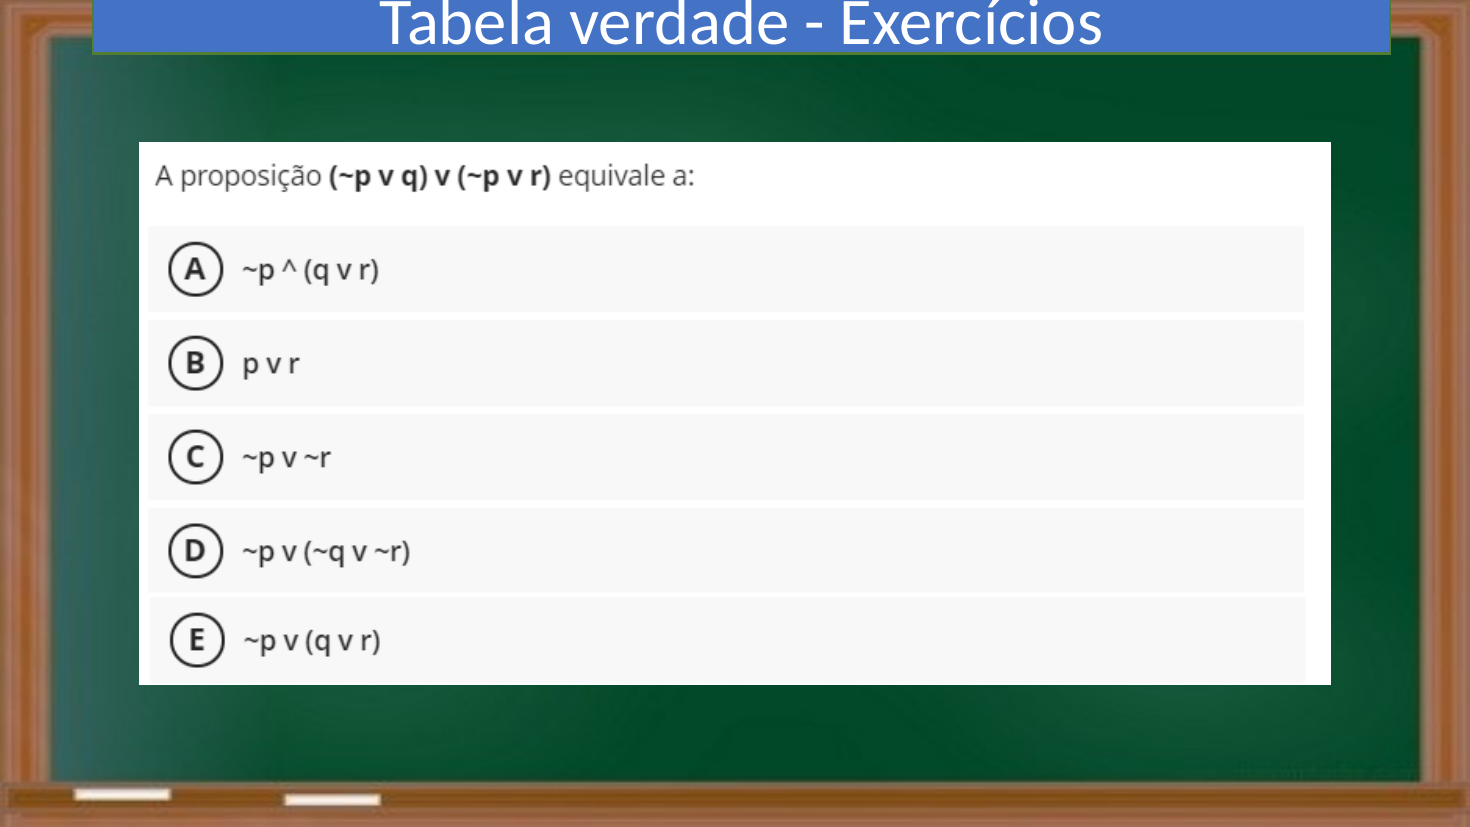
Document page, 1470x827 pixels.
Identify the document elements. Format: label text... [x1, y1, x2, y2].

picture [0, 0, 1470, 827]
text_box Tabela verdade - Exercícios [93, 0, 1391, 54]
